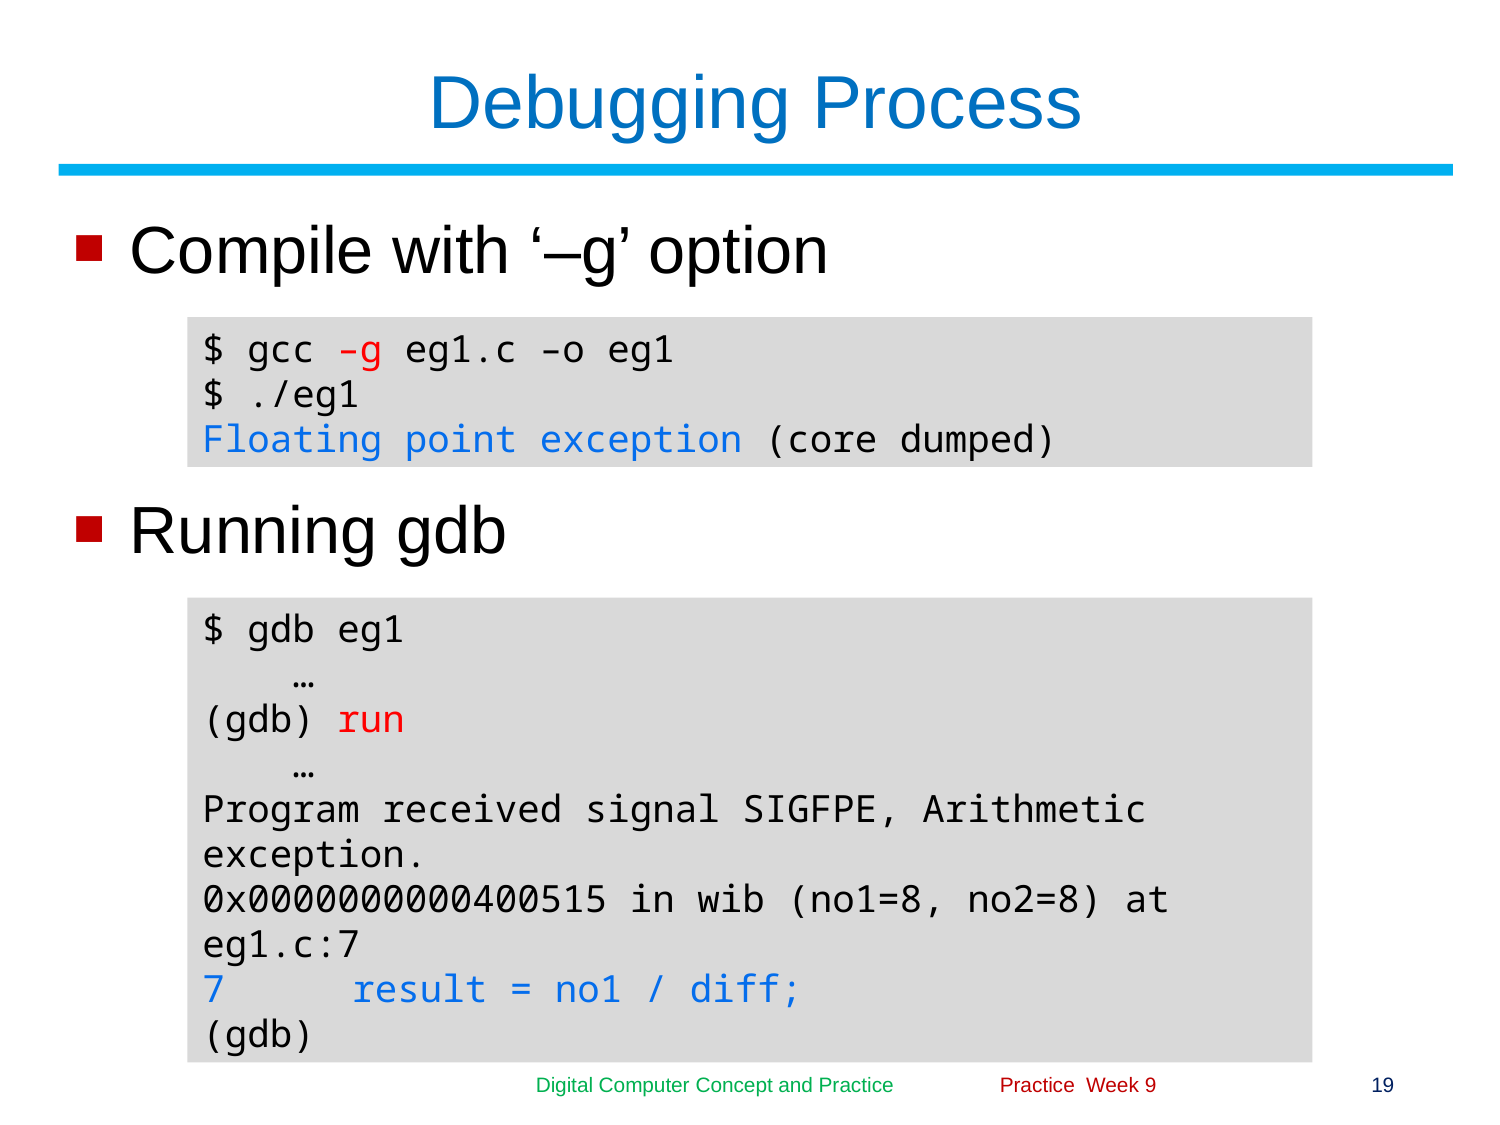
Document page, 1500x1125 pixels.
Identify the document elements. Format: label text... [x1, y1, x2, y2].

list Compile with ‘–g’ option Running gdb [58, 199, 1454, 1043]
text_box $ gdb eg1 … (gdb) run … Program received signal SIGFPE, Arithmetic exception. 0x0000000000400515 in wib (no1=8, no2=8) at eg1.c:7 7 result = no1 / diff; (gdb) [187, 597, 1313, 1063]
title Debugging Process [58, 45, 1454, 153]
text_box $ gcc –g eg1.c –o eg1 $ ./eg1 Floating point exception (core dumped) [187, 317, 1313, 467]
